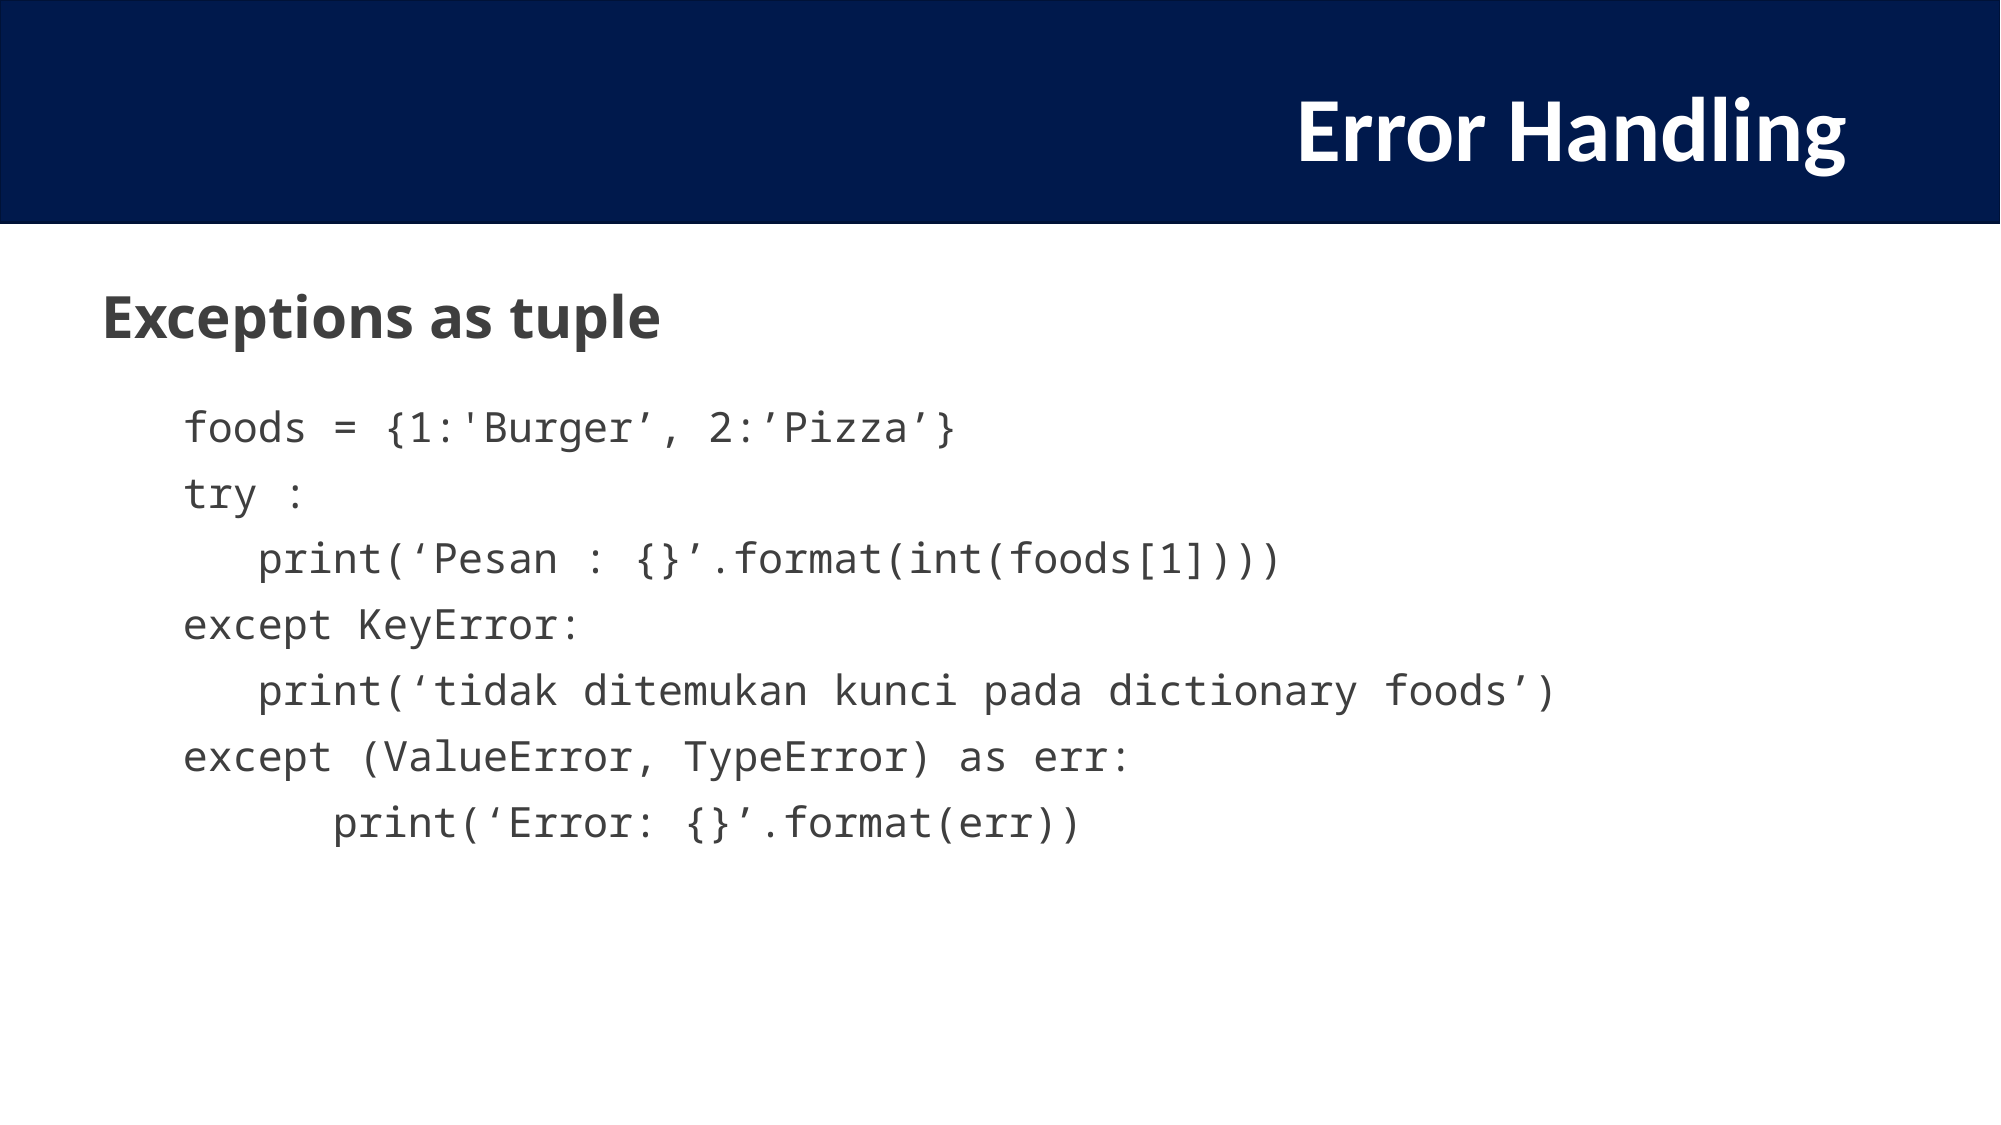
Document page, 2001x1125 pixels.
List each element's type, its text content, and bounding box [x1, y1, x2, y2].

text_box foods = {1:'Burger’, 2:’Pizza’} try : print(‘Pesan : {}’.format(int(foods[1]))) except KeyError: print(‘tidak ditemukan kunci pada dictionary foods’) except (ValueError, TypeError) as err: print(‘Error: {}’.format(err)) [167, 418, 1863, 1091]
text_box Exceptions as tuple [86, 280, 1921, 418]
title Error Handling [85, 34, 1863, 223]
text_box [0, 0, 2000, 223]
